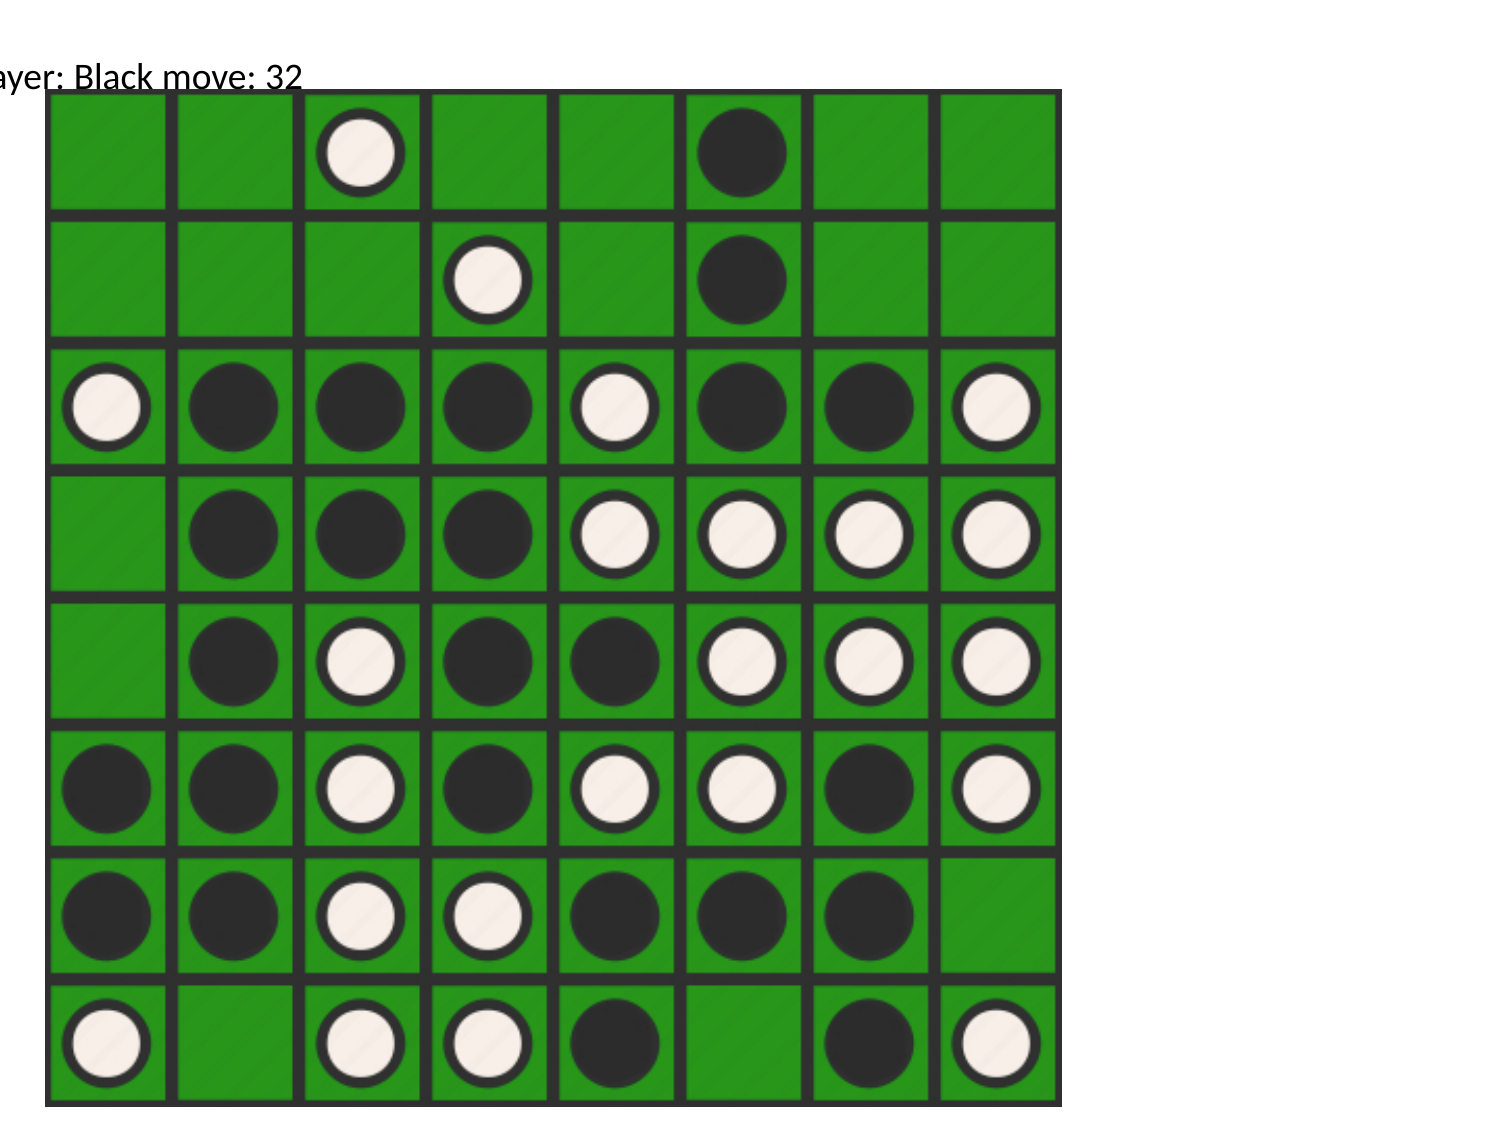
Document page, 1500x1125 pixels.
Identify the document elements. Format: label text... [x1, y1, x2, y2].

text_box turn: 43 player: Black move: 32 [0, 44, 319, 105]
picture [44, 89, 1062, 1107]
